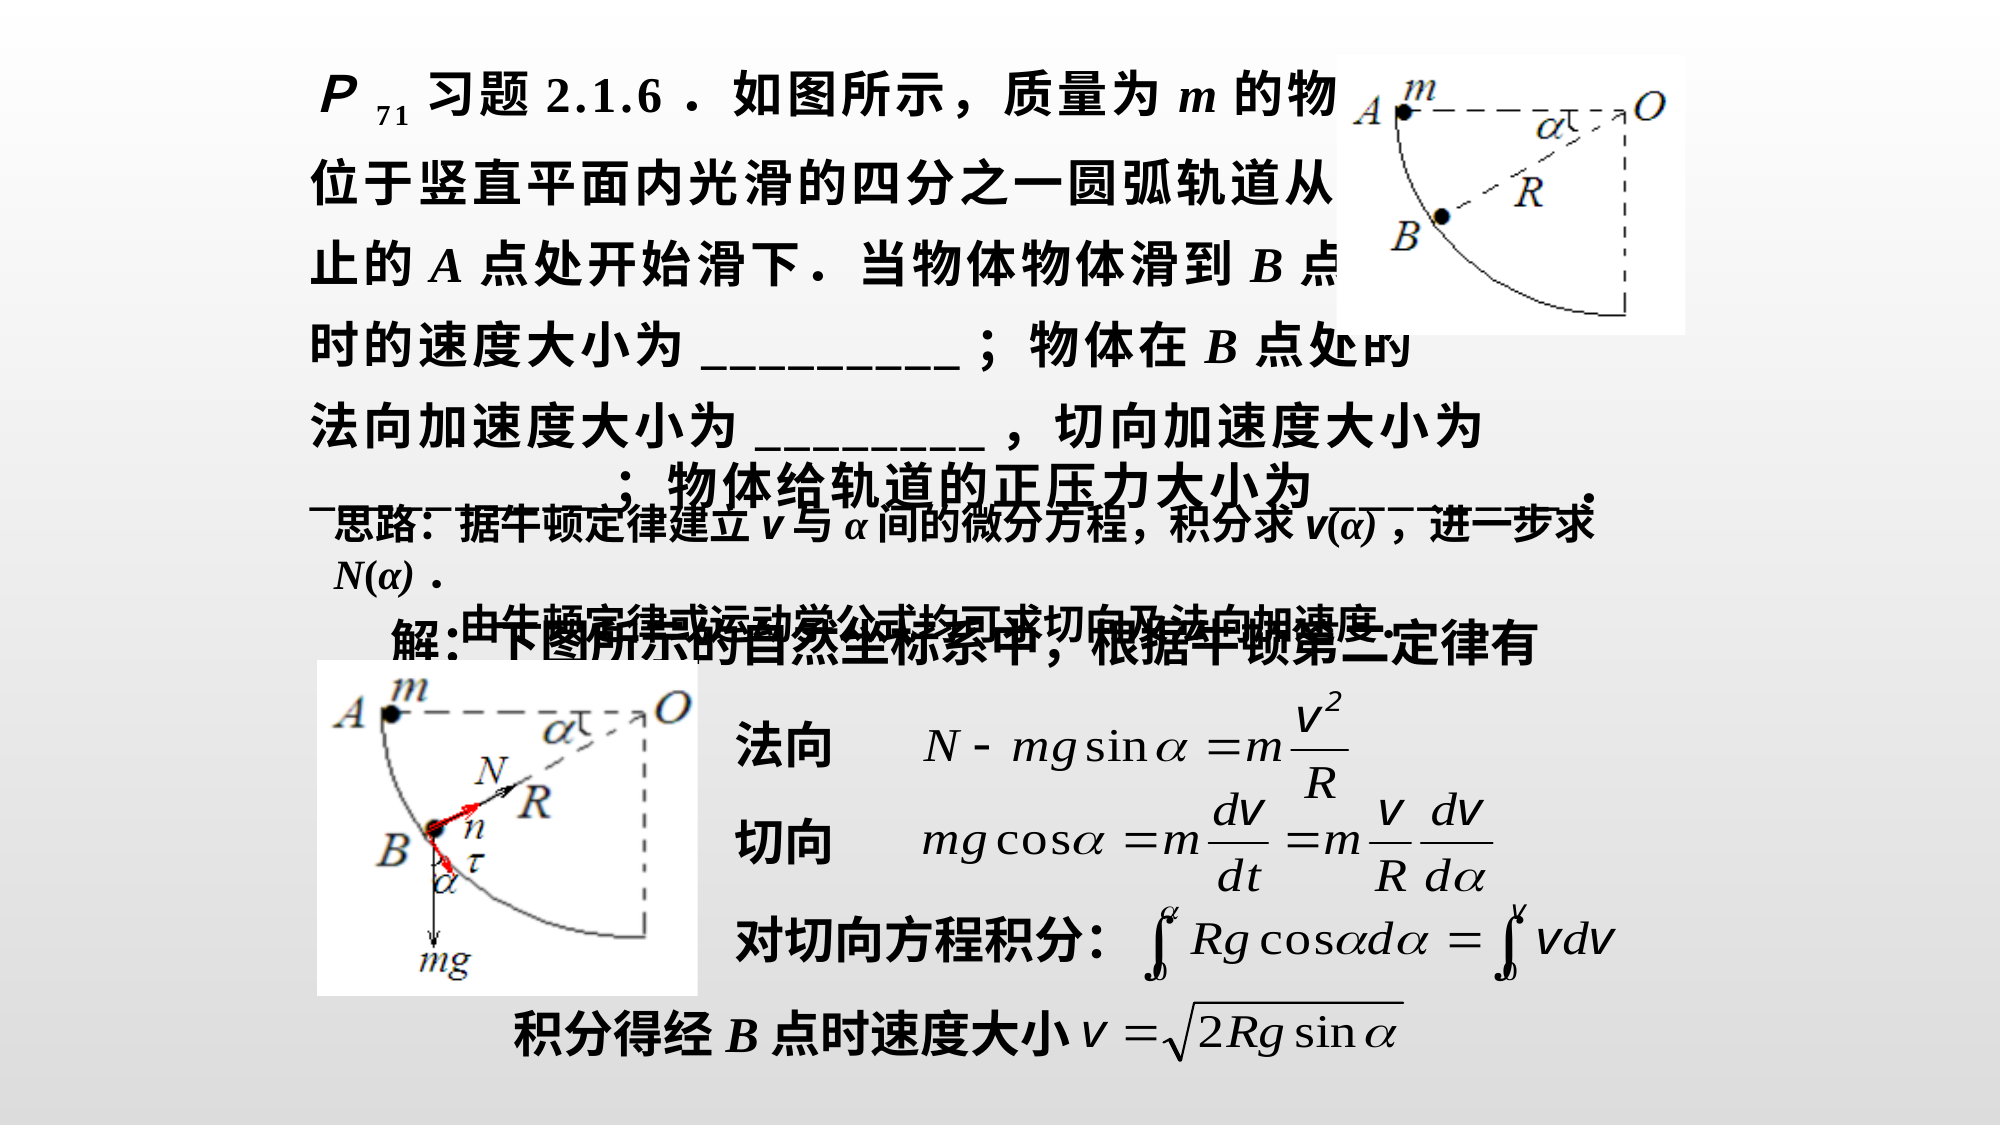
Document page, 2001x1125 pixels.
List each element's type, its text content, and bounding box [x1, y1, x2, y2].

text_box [1072, 992, 1413, 1071]
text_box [317, 660, 698, 996]
text_box 积分得经B点时速度大小 [498, 995, 1072, 1070]
text_box 法向 [720, 706, 913, 782]
text_box 解：下图所示的自然坐标系中，根据牛顿第二定律有 [375, 655, 1650, 679]
subtitle Ｐ71习题2.1.6．如图所示，质量为m的物体从 位于竖直平面内光滑的四分之一圆弧轨道从静 止的A点处开始滑下．当物体物体滑到B点处 时的速度大小为_________；物体在B点处的 法向加速度大小为________，切向加速度大小为__________；物体给轨道的正压力大小为________． [294, 55, 1686, 507]
text_box 思路：据牛顿定律建立v与α间的微分方程，积分求v(α)，进一步求N(α)． 由牛顿定律或运动学公式均可求切向及法向加速度． [319, 490, 1701, 655]
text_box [913, 679, 1360, 809]
text_box 切向 [720, 803, 913, 878]
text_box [1127, 888, 1627, 990]
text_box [1336, 55, 1686, 335]
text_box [913, 780, 1505, 902]
text_box 对切向方程积分： [720, 901, 1127, 976]
